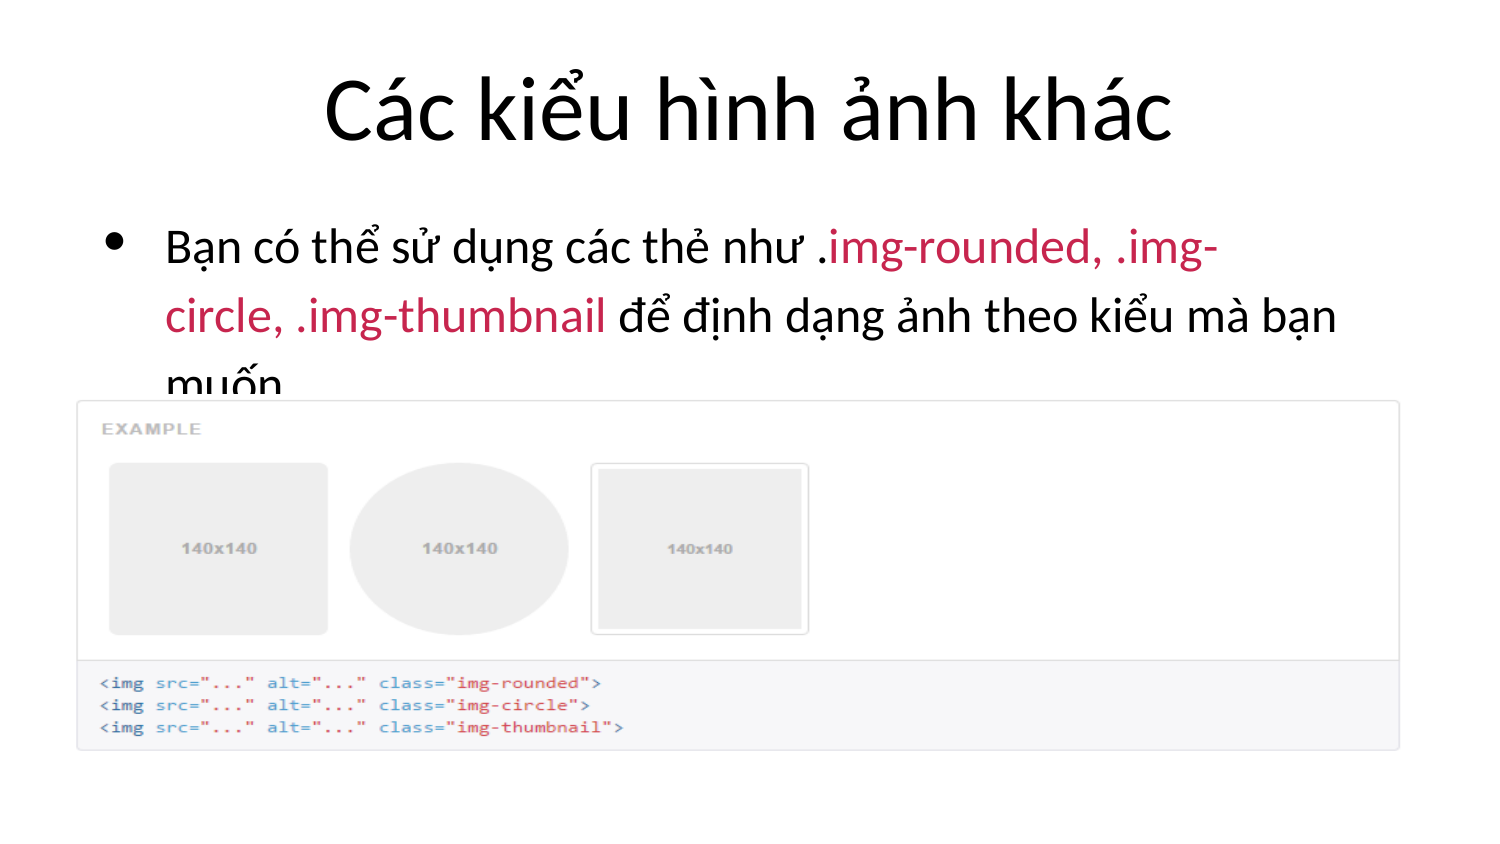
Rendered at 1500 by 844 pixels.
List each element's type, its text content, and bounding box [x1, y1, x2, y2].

title Các kiểu hình ảnh khác [75, 33, 1425, 175]
picture [74, 394, 1405, 762]
list Bạn có thể sử dụng các thẻ như .img-rounded, .img-circle, .img-thumbnail để định dạng ảnh theo kiểu mà bạn muốn [75, 196, 1425, 754]
